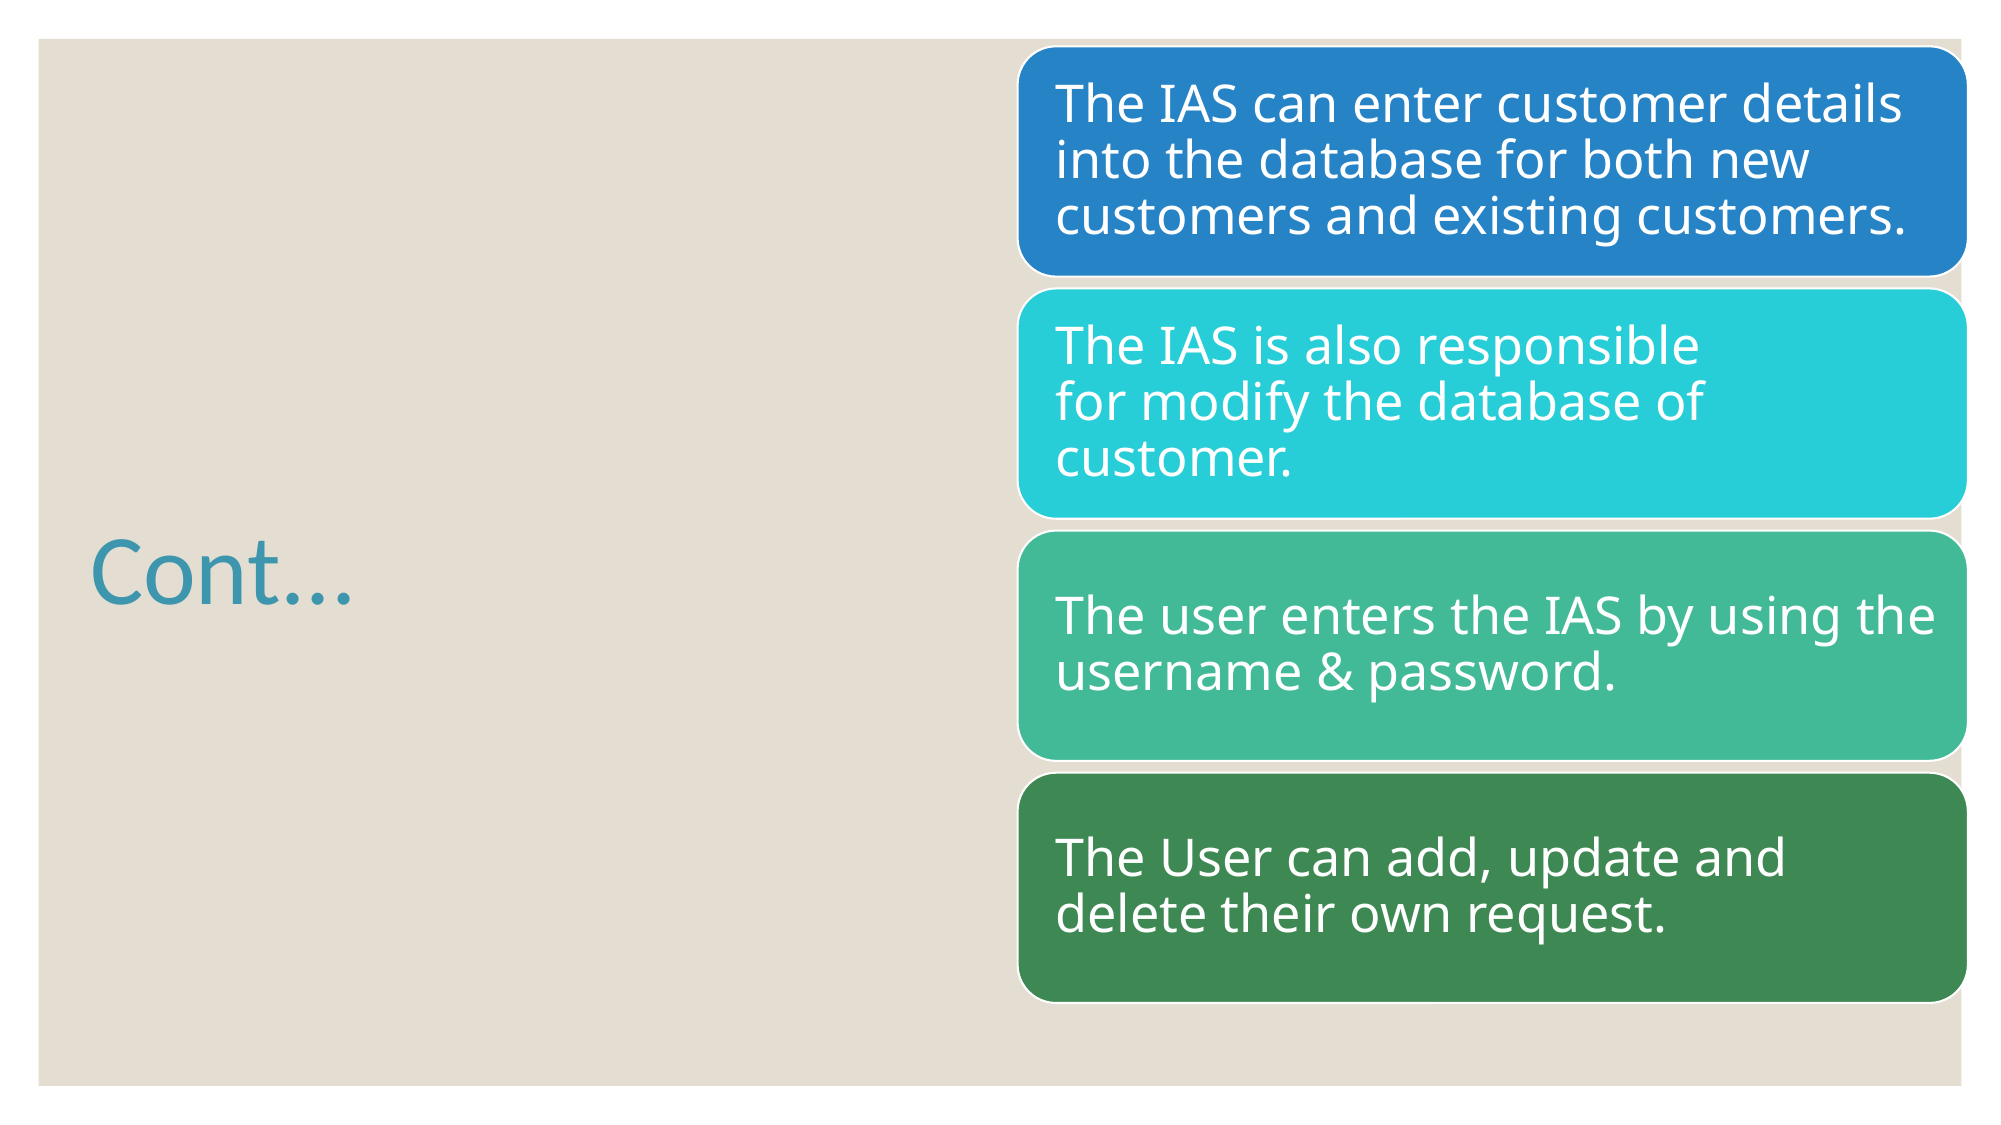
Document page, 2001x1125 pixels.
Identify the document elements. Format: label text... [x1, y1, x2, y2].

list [1017, 24, 1968, 1025]
title Cont... [75, 118, 986, 1026]
